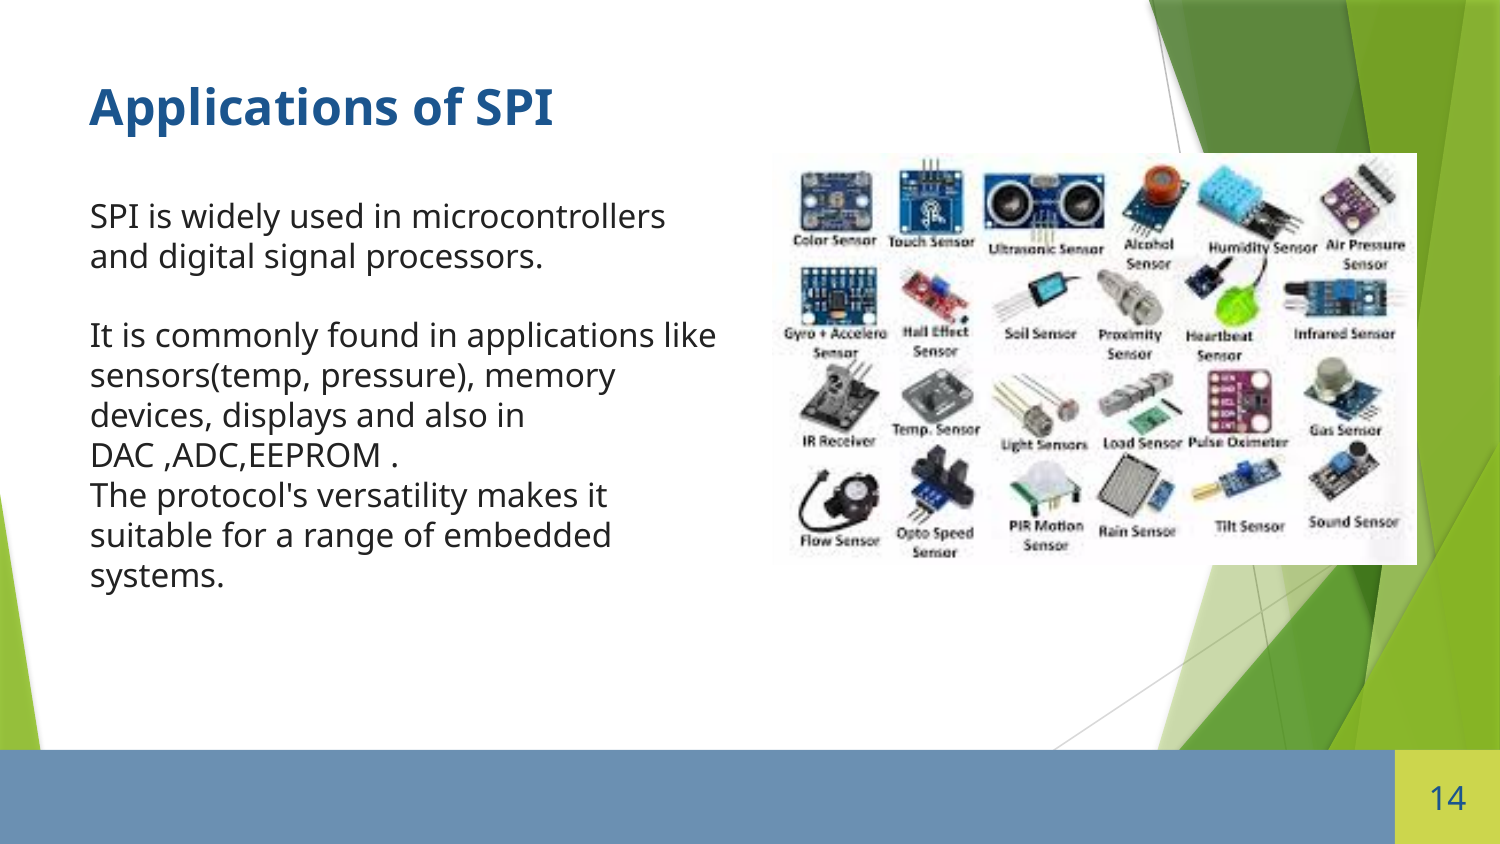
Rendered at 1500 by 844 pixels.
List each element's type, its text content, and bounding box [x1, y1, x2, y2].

text_box 14 [1394, 749, 1500, 844]
picture [772, 153, 1418, 565]
text_box [0, 749, 1394, 844]
text_box Applications of SPI [74, 37, 1425, 173]
text_box SPI is widely used in microcontrollers and digital signal processors. It is commonly found in applications like sensors(temp, pressure), memory devices, displays and also in DAC ,ADC,EEPROM . The protocol's versatility makes it suitable for a range of embedded systems. [74, 187, 750, 713]
